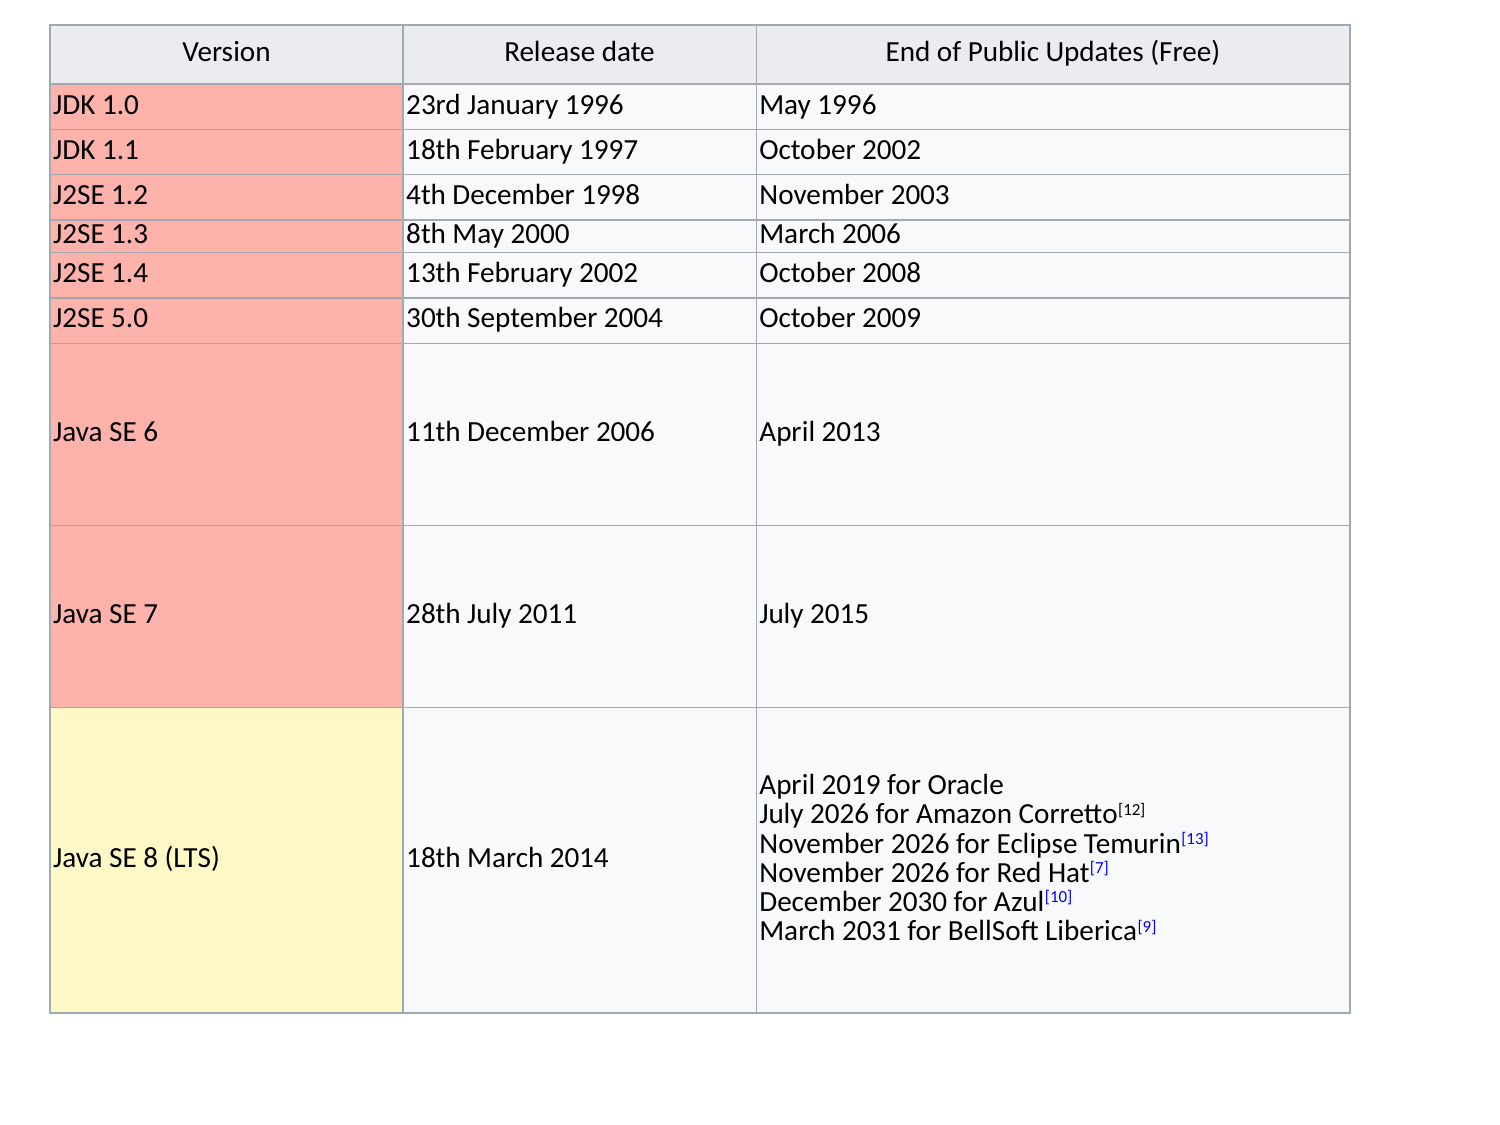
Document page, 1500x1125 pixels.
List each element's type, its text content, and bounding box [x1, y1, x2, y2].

table_cell J2SE 1.2 [51, 175, 402, 219]
table_cell 13th February 2002 [404, 253, 756, 297]
table_cell October 2009 [757, 299, 1349, 343]
table_cell 8th May 2000 [404, 221, 756, 252]
table_cell November 2003 [757, 175, 1349, 219]
table_cell October 2008 [757, 253, 1349, 297]
table_header End of Public Updates (Free) [757, 26, 1349, 83]
table_cell J2SE 1.3 [51, 221, 402, 252]
table_cell 18th February 1997 [404, 130, 756, 174]
table_cell JDK 1.0 [51, 85, 402, 129]
table_cell 30th September 2004 [404, 299, 756, 343]
table_cell Java SE 7 [51, 526, 402, 707]
table_cell July 2015 [757, 526, 1349, 707]
table_cell 28th July 2011 [404, 526, 756, 707]
table_cell J2SE 5.0 [51, 299, 402, 343]
table_cell April 2013 [757, 344, 1349, 525]
table_cell 11th December 2006 [404, 344, 756, 525]
table_cell October 2002 [757, 130, 1349, 174]
table_cell 4th December 1998 [404, 175, 756, 219]
table_cell March 2006 [757, 221, 1349, 252]
table_cell 18th March 2014 [404, 708, 756, 1012]
table_cell Java SE 8 (LTS) [51, 708, 402, 1012]
table_header Release date [404, 26, 756, 83]
table_cell J2SE 1.4 [51, 253, 402, 297]
table_cell Java SE 6 [51, 344, 402, 525]
table_header Version [51, 26, 402, 83]
table_cell April 2019 for Oracle July 2026 for Amazon Corretto[12] November 2026 for Eclipse Temurin[13] November 2026 for Red Hat[7] December 2030 for Azul[10] March 2031 for BellSoft Liberica[9] [757, 708, 1349, 1012]
table_cell JDK 1.1 [51, 130, 402, 174]
table_cell May 1996 [757, 85, 1349, 129]
table_cell 23rd January 1996 [404, 85, 756, 129]
